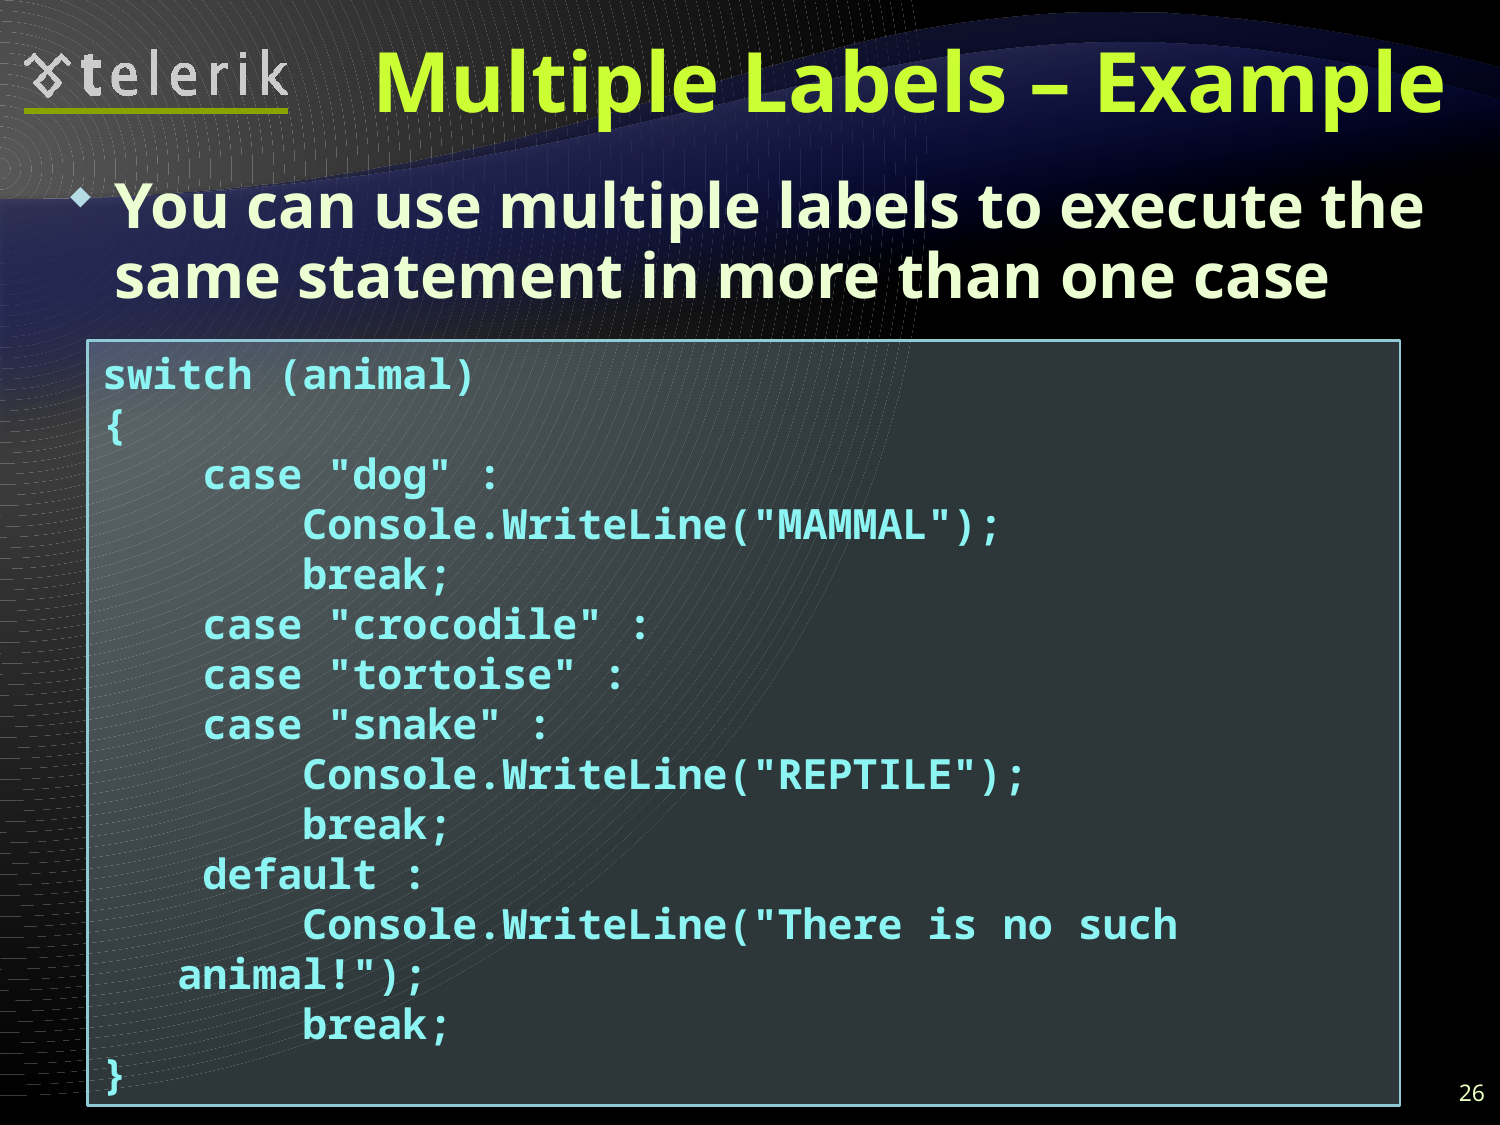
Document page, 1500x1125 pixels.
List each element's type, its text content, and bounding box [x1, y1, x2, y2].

title Multiple Labels – Example [300, 12, 1463, 163]
slide_number 26 [1425, 1074, 1500, 1113]
text_box switch (animal) { case "dog" : Console.WriteLine("MAMMAL"); break; case "crocodile" : case "tortoise" : case "snake" : Console.WriteLine("REPTILE"); break; default : Console.WriteLine("There is no such animal!"); break; } [87, 340, 1400, 1106]
picture [24, 49, 288, 114]
list You can use multiple labels to execute the same statement in more than one case [53, 162, 1447, 328]
